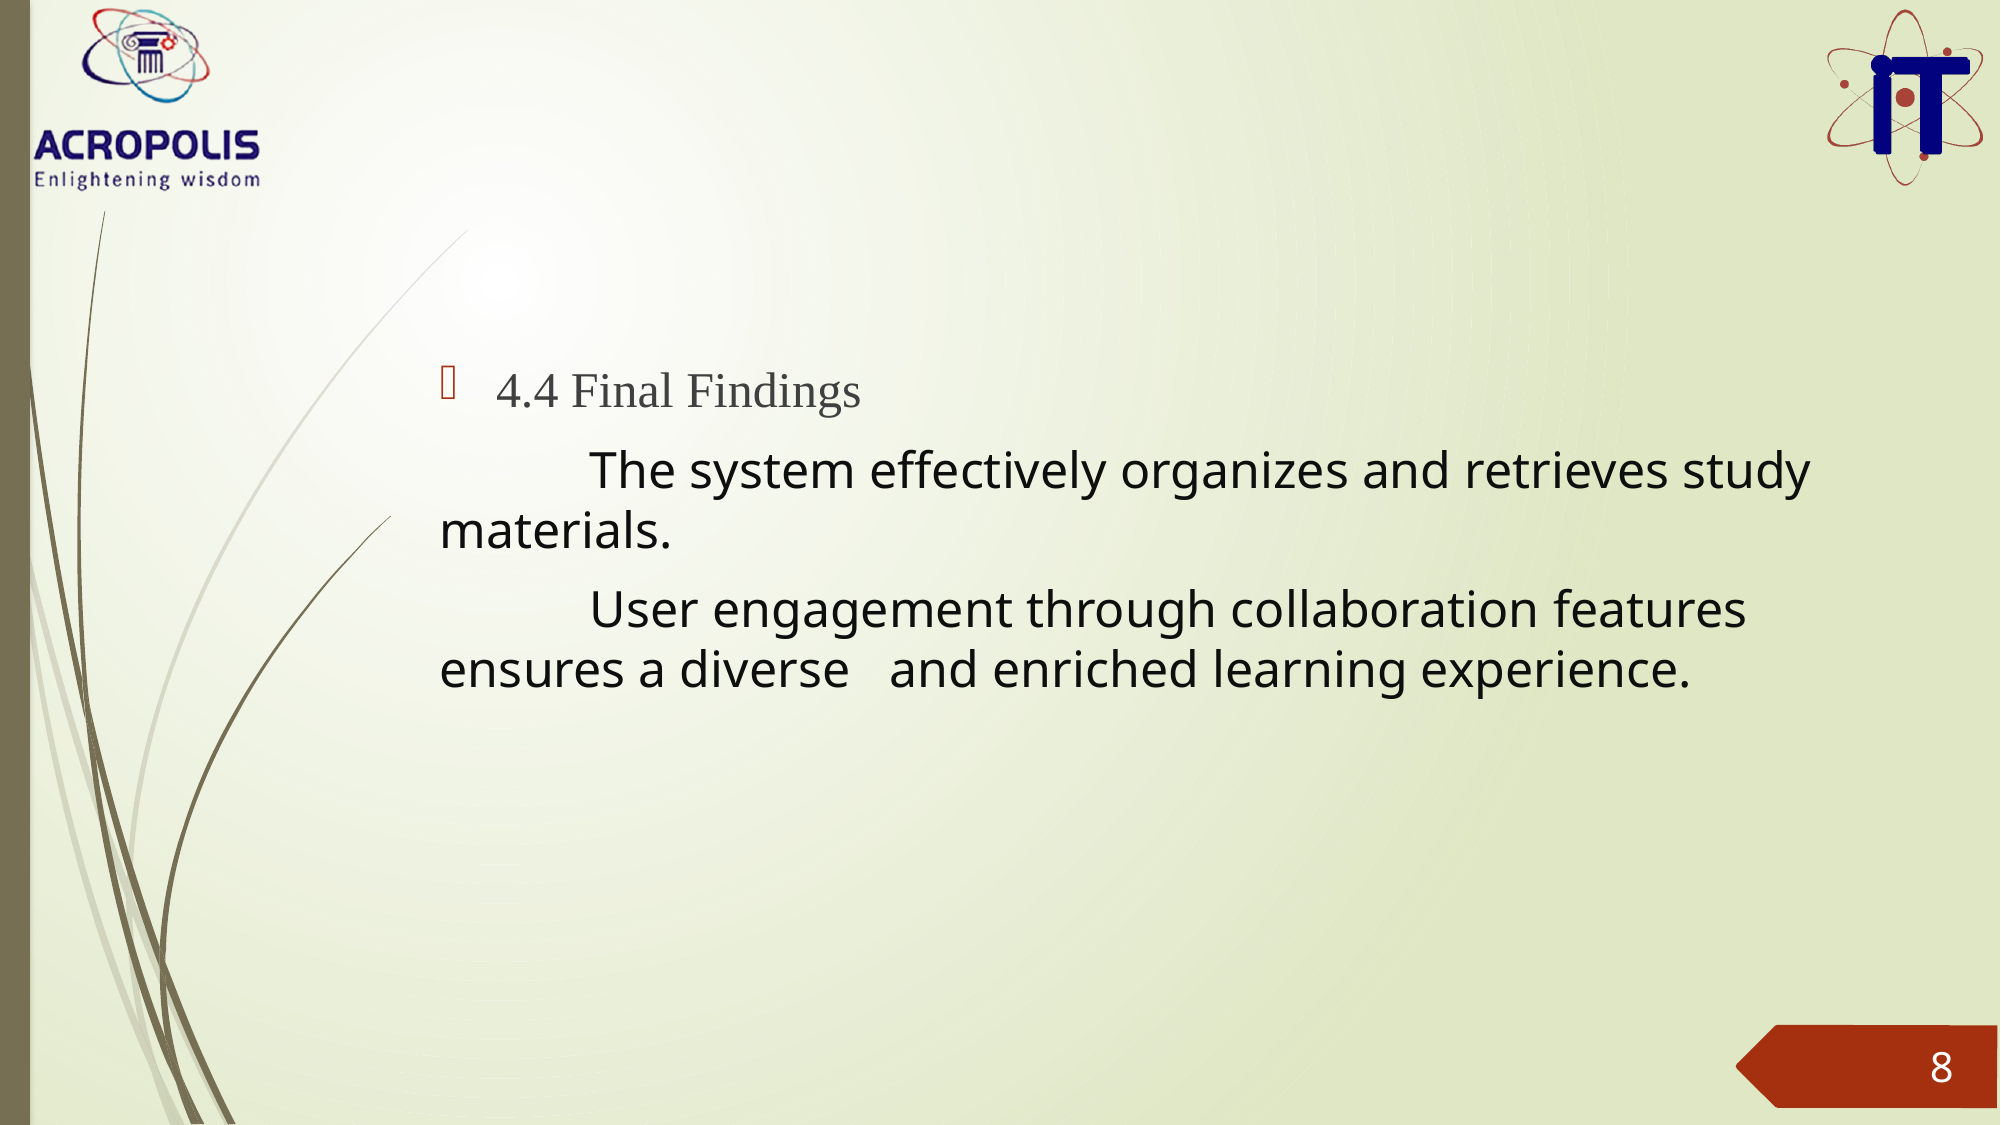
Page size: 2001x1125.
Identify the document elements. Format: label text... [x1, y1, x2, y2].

slide_number 8 [1840, 1039, 1969, 1100]
picture [25, 0, 265, 204]
list 4.4 Final Findings The system effectively organizes and retrieves study materials. User engagement through collaboration features ensures a diverse and enriched learning experience. [424, 350, 1888, 970]
picture [1821, 0, 1989, 232]
